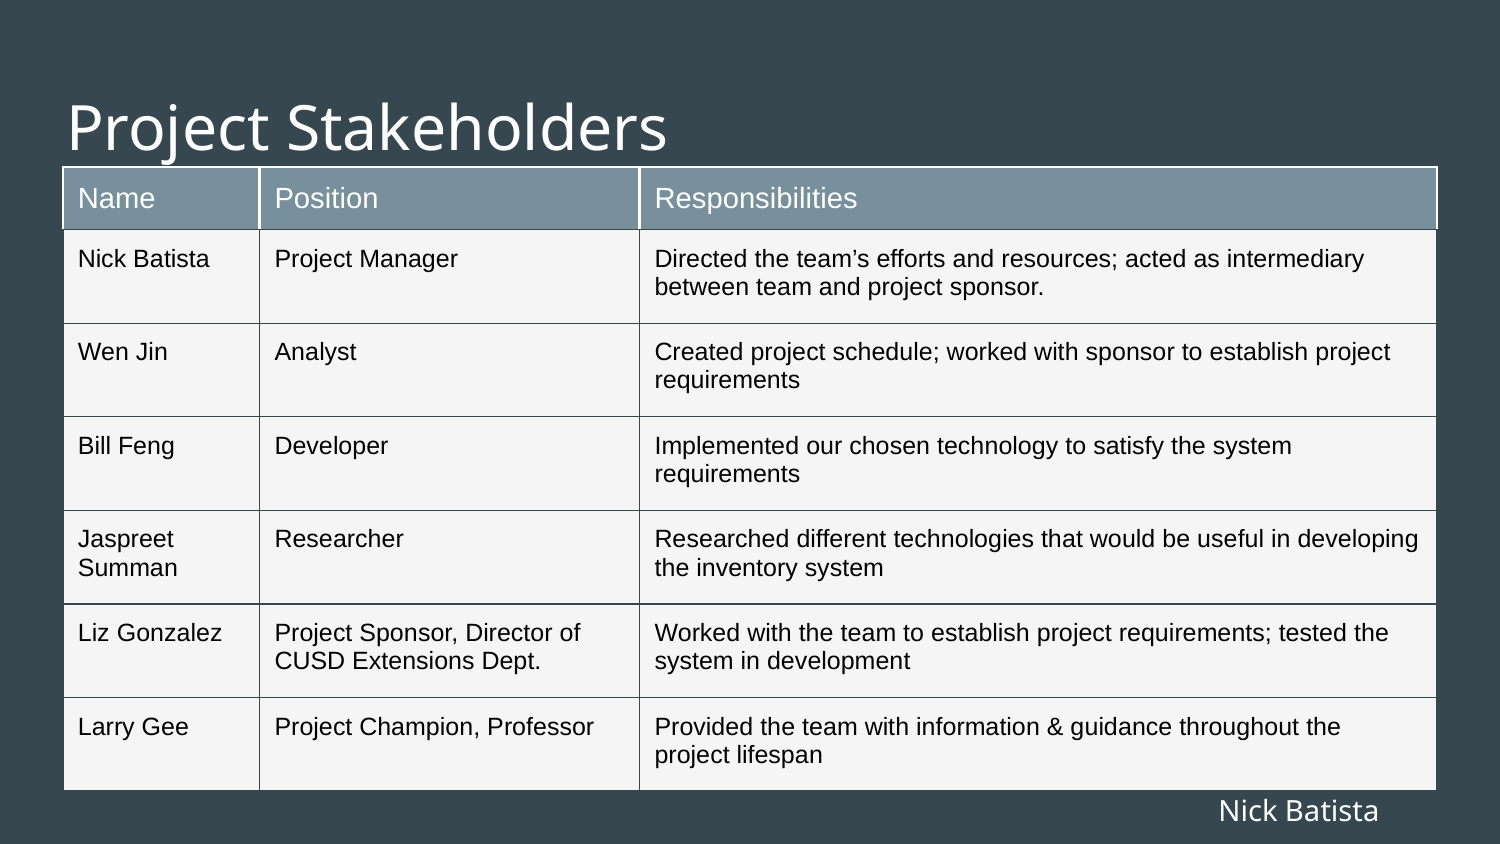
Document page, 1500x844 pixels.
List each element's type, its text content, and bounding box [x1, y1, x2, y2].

table_cell Project Champion, Professor [260, 698, 639, 790]
table_cell Implemented our chosen technology to satisfy the system requirements [640, 417, 1436, 510]
table_header Name [64, 168, 258, 229]
table_cell Researcher [260, 511, 639, 603]
table_cell Liz Gonzalez [64, 605, 259, 697]
table_header Responsibilities [641, 168, 1436, 229]
table_cell Wen Jin [64, 324, 259, 416]
table_cell Provided the team with information & guidance throughout the project lifespan [640, 698, 1436, 790]
title Project Stakeholders [51, 72, 1449, 167]
table_header Position [261, 168, 638, 229]
table_cell Analyst [260, 324, 639, 416]
table_cell Worked with the team to establish project requirements; tested the system in development [640, 605, 1436, 697]
table_cell Larry Gee [64, 698, 259, 790]
table_cell Nick Batista [64, 230, 259, 323]
text_box Nick Batista 5 [1203, 777, 1500, 830]
table_cell Researched different technologies that would be useful in developing the inventory system [640, 511, 1436, 603]
table_cell Created project schedule; worked with sponsor to establish project requirements [640, 324, 1436, 416]
table_cell Project Manager [260, 230, 639, 323]
table_cell Jaspreet Summan [64, 511, 259, 603]
table_cell Directed the team’s efforts and resources; acted as intermediary between team and project sponsor. [640, 230, 1436, 323]
table_cell Project Sponsor, Director of CUSD Extensions Dept. [260, 605, 639, 697]
table_cell Developer [260, 417, 639, 510]
table_cell Bill Feng [64, 417, 259, 510]
